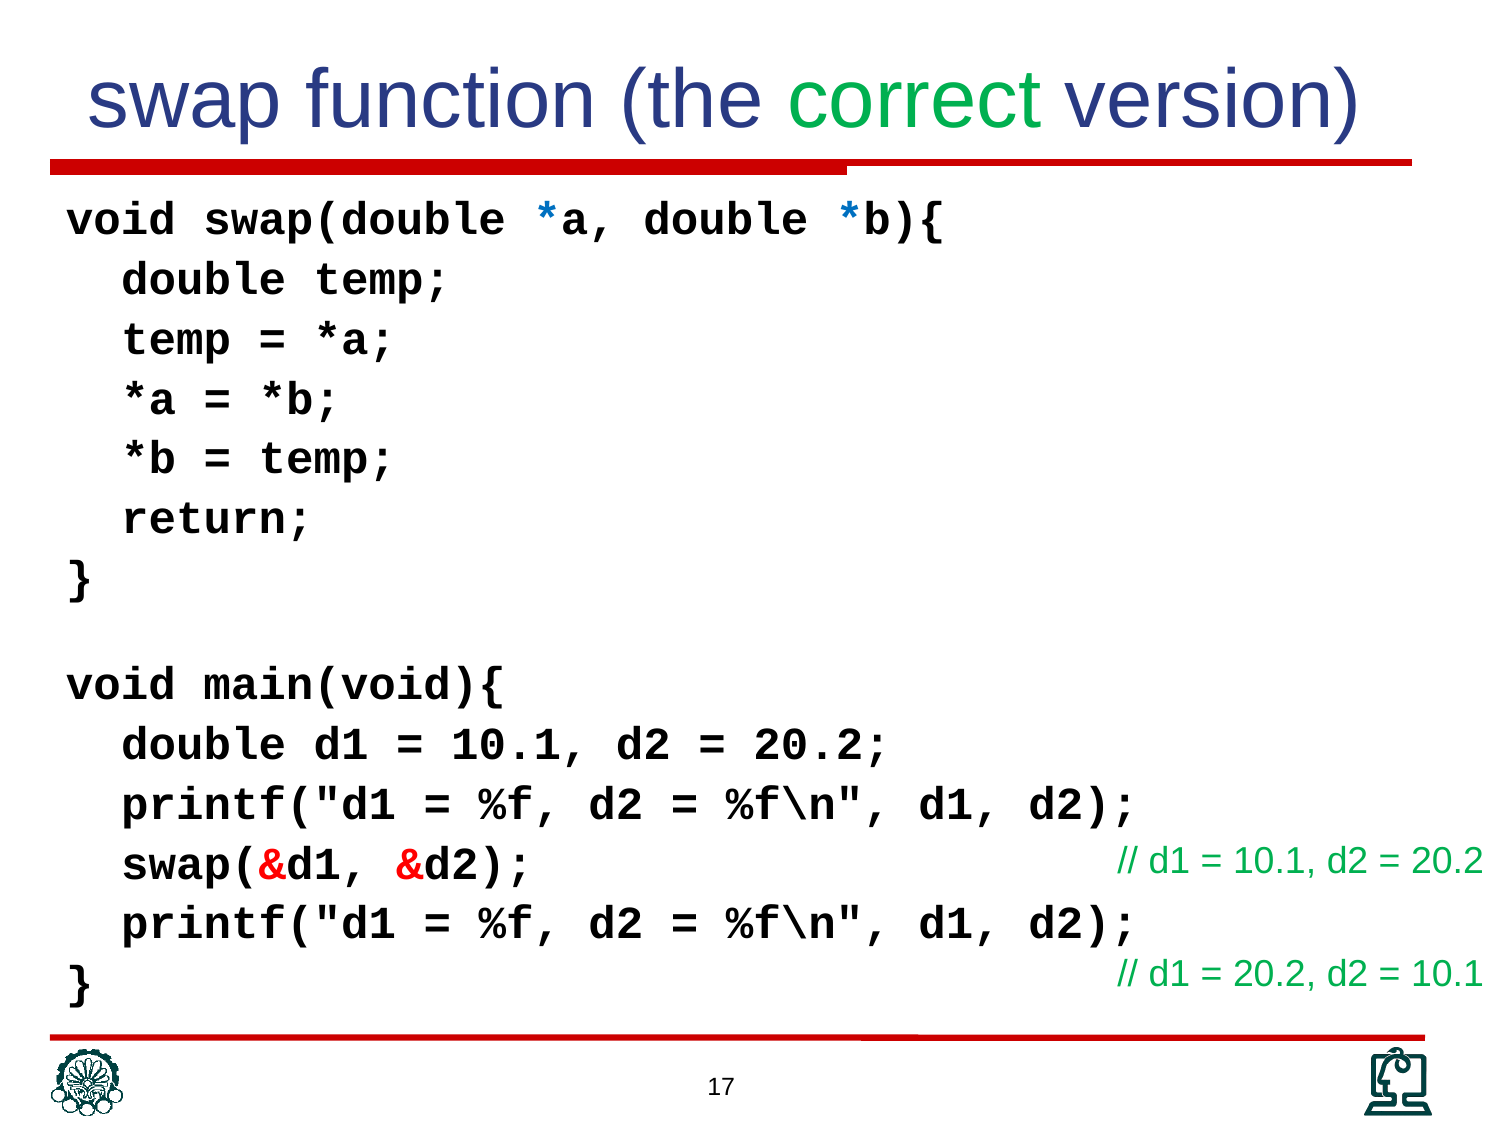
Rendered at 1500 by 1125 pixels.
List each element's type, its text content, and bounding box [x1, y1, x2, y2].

text_box swap function (the correct version) [73, 26, 1425, 152]
text_box // d1 = 20.2, d2 = 10.1 [1102, 941, 1500, 1002]
picture [1362, 1045, 1438, 1119]
text_box // d1 = 10.1, d2 = 20.2 [1102, 827, 1500, 889]
text_box 17 [650, 1062, 750, 1103]
picture [50, 1047, 125, 1118]
text_box void swap(double *a, double *b){ double temp; temp = *a; *a = *b; *b = temp; return; } void main(void){ double d1 = 10.1, d2 = 20.2; printf("d1 = %f, d2 = %f\n", d1, d2); swap(&d1, &d2); printf("d1 = %f, d2 = %f\n", d1, d2); } [50, 187, 1425, 1038]
